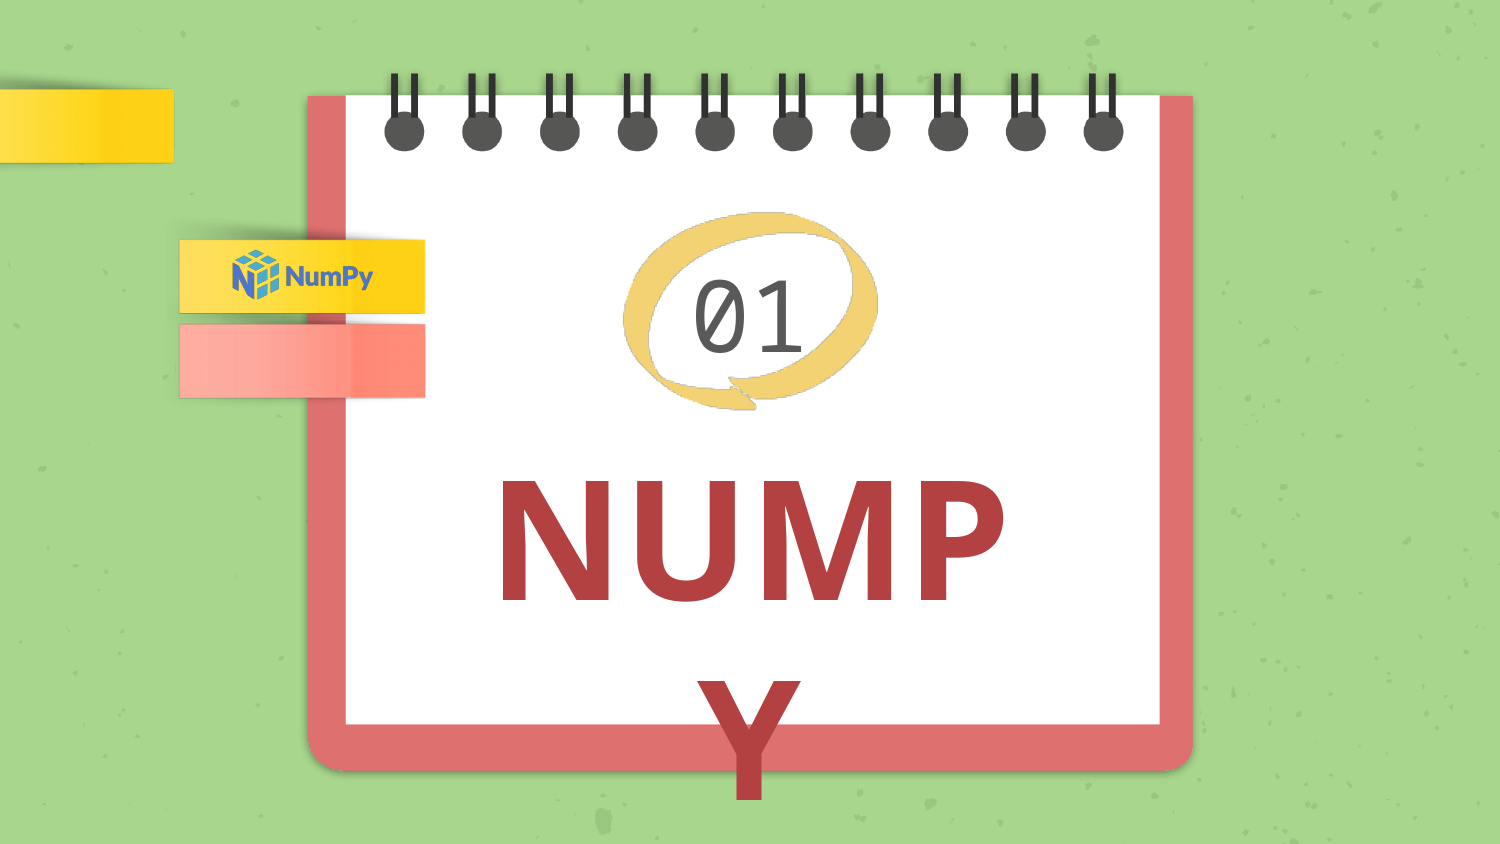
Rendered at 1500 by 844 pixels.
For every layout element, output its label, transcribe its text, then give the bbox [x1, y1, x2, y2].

title NUMPY [438, 418, 1062, 653]
picture [0, 55, 220, 190]
title 01 [875, 310, 881, 395]
title 01 [619, 376, 624, 395]
title 01 [619, 230, 624, 313]
title 01 [875, 230, 881, 245]
picture [136, 73, 1193, 771]
